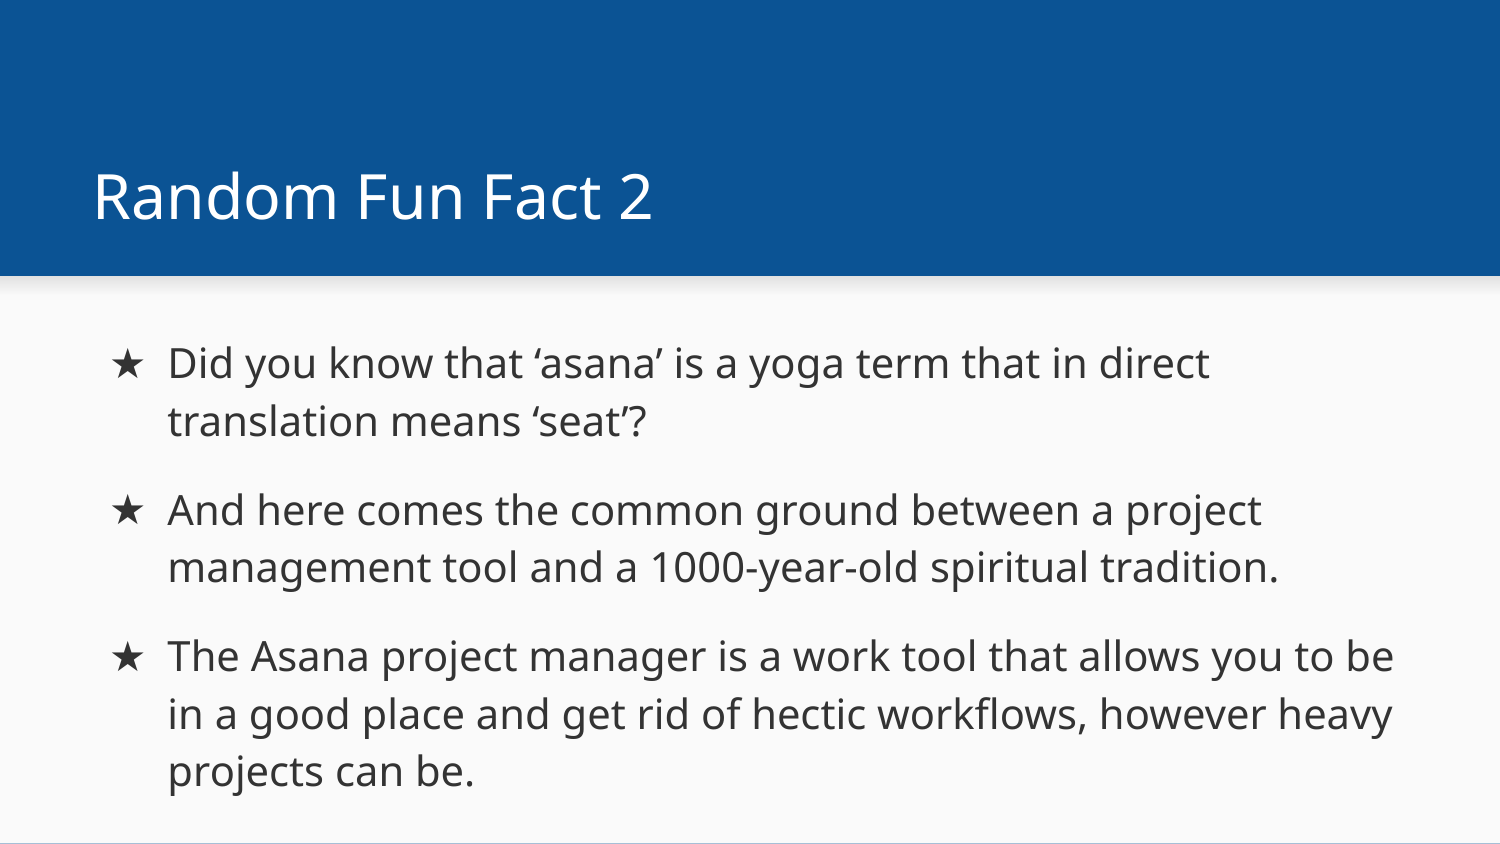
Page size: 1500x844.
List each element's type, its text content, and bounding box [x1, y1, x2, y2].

list Did you know that ‘asana’ is a yoga term that in direct translation means ‘seat’? And here comes the common ground between a project management tool and a 1000-year-old spiritual tradition. The Asana project manager is a work tool that allows you to be in a good place and get rid of hectic workflows, however heavy projects can be. [77, 314, 1427, 760]
title Random Fun Fact 2 [77, 121, 1427, 248]
